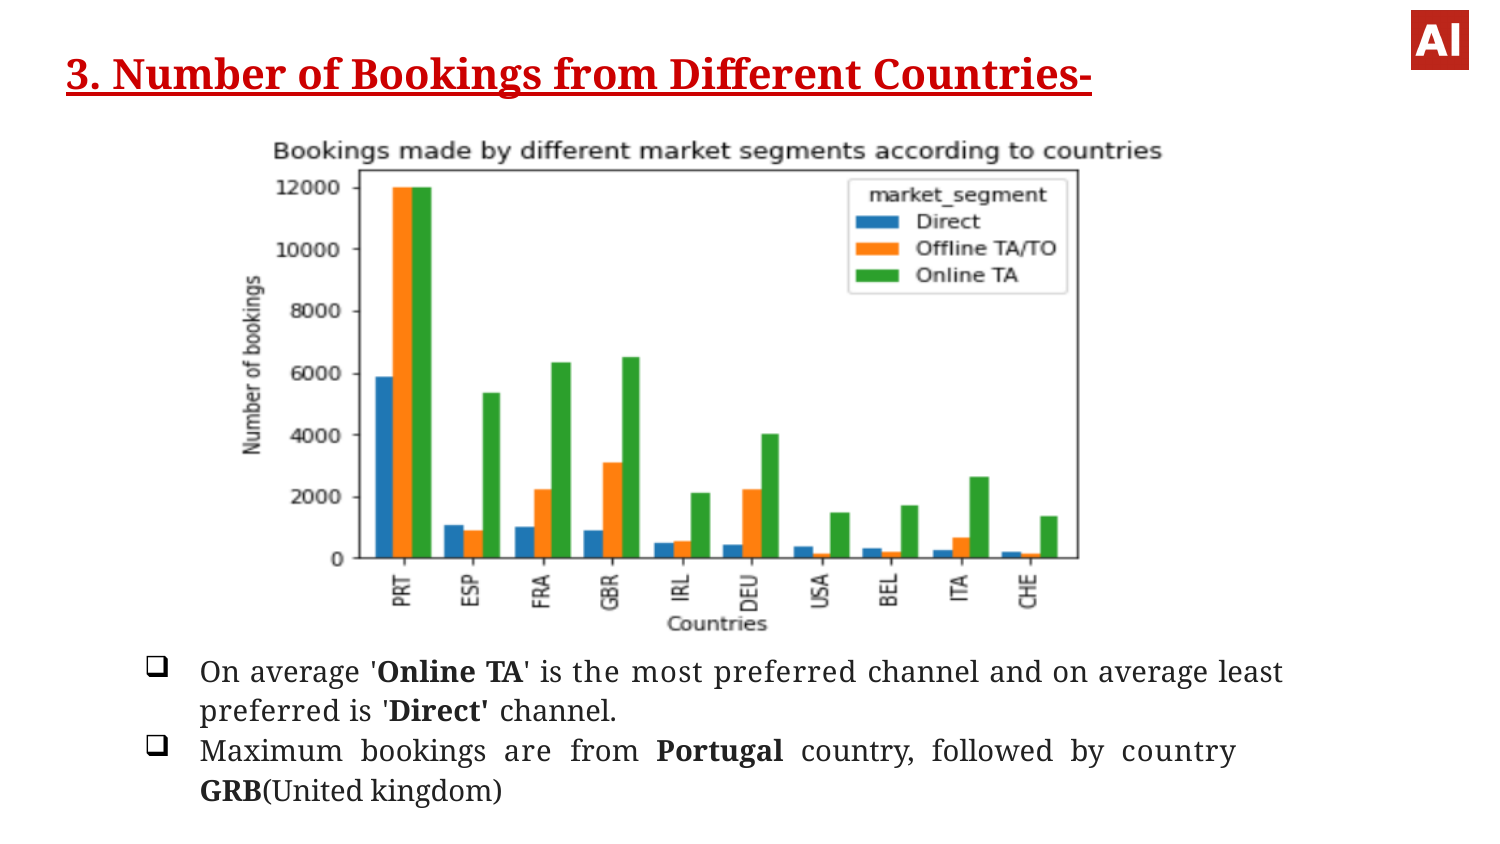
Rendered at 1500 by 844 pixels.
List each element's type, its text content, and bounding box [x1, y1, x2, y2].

text_box On average 'Online TA' is the most preferred channel and on average least preferred is 'Direct' channel. Maximum bookings are from Portugal country, followed by country GRB(United kingdom) [142, 646, 1358, 808]
picture [210, 126, 1180, 655]
picture [1411, 10, 1469, 70]
title 3. Number of Bookings from Different Countries- [51, 32, 1449, 127]
